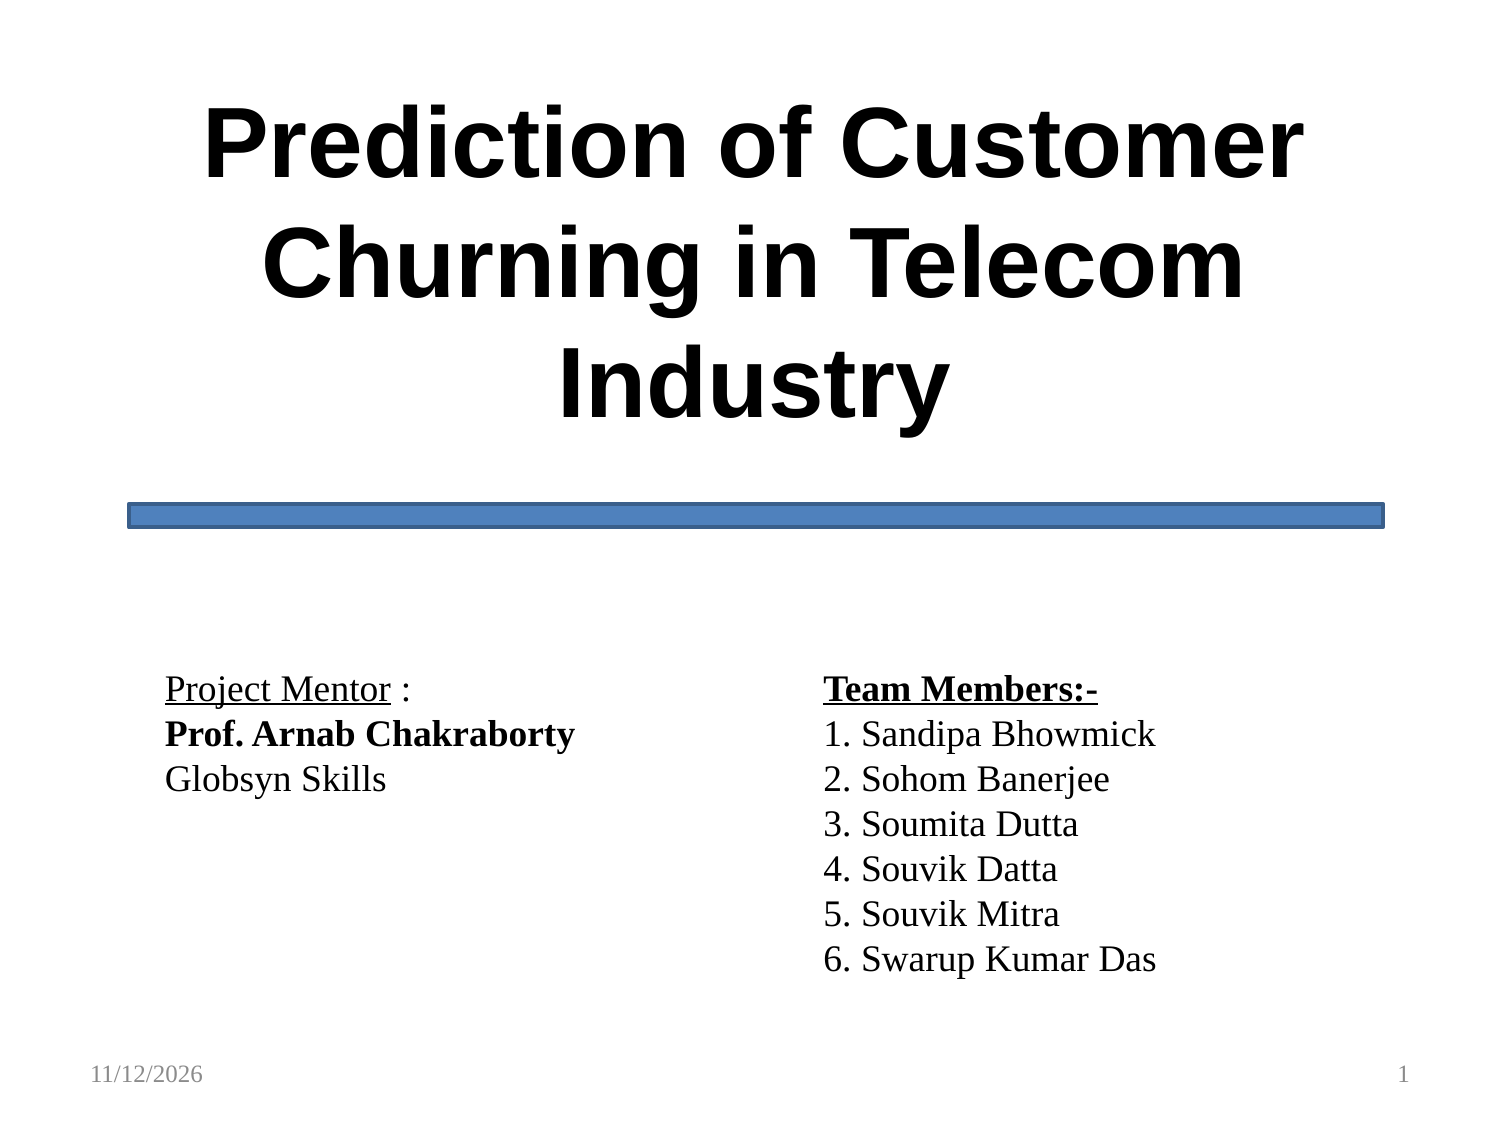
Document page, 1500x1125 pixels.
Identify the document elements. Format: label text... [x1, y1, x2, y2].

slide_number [75, 1042, 425, 1103]
title Prediction of Customer Churning in Telecom Industry [117, 82, 1393, 434]
text_box Team Members:- 1. Sandipa Bhowmick 2. Sohom Banerjee 3. Soumita Dutta 4. Souvik Datta 5. Souvik Mitra 6. Swarup Kumar Das [808, 656, 1442, 1031]
text_box Project Mentor : Prof. Arnab Chakraborty Globsyn Skills [140, 656, 633, 806]
text_box [127, 502, 1385, 529]
slide_number 1 [1074, 1042, 1425, 1103]
